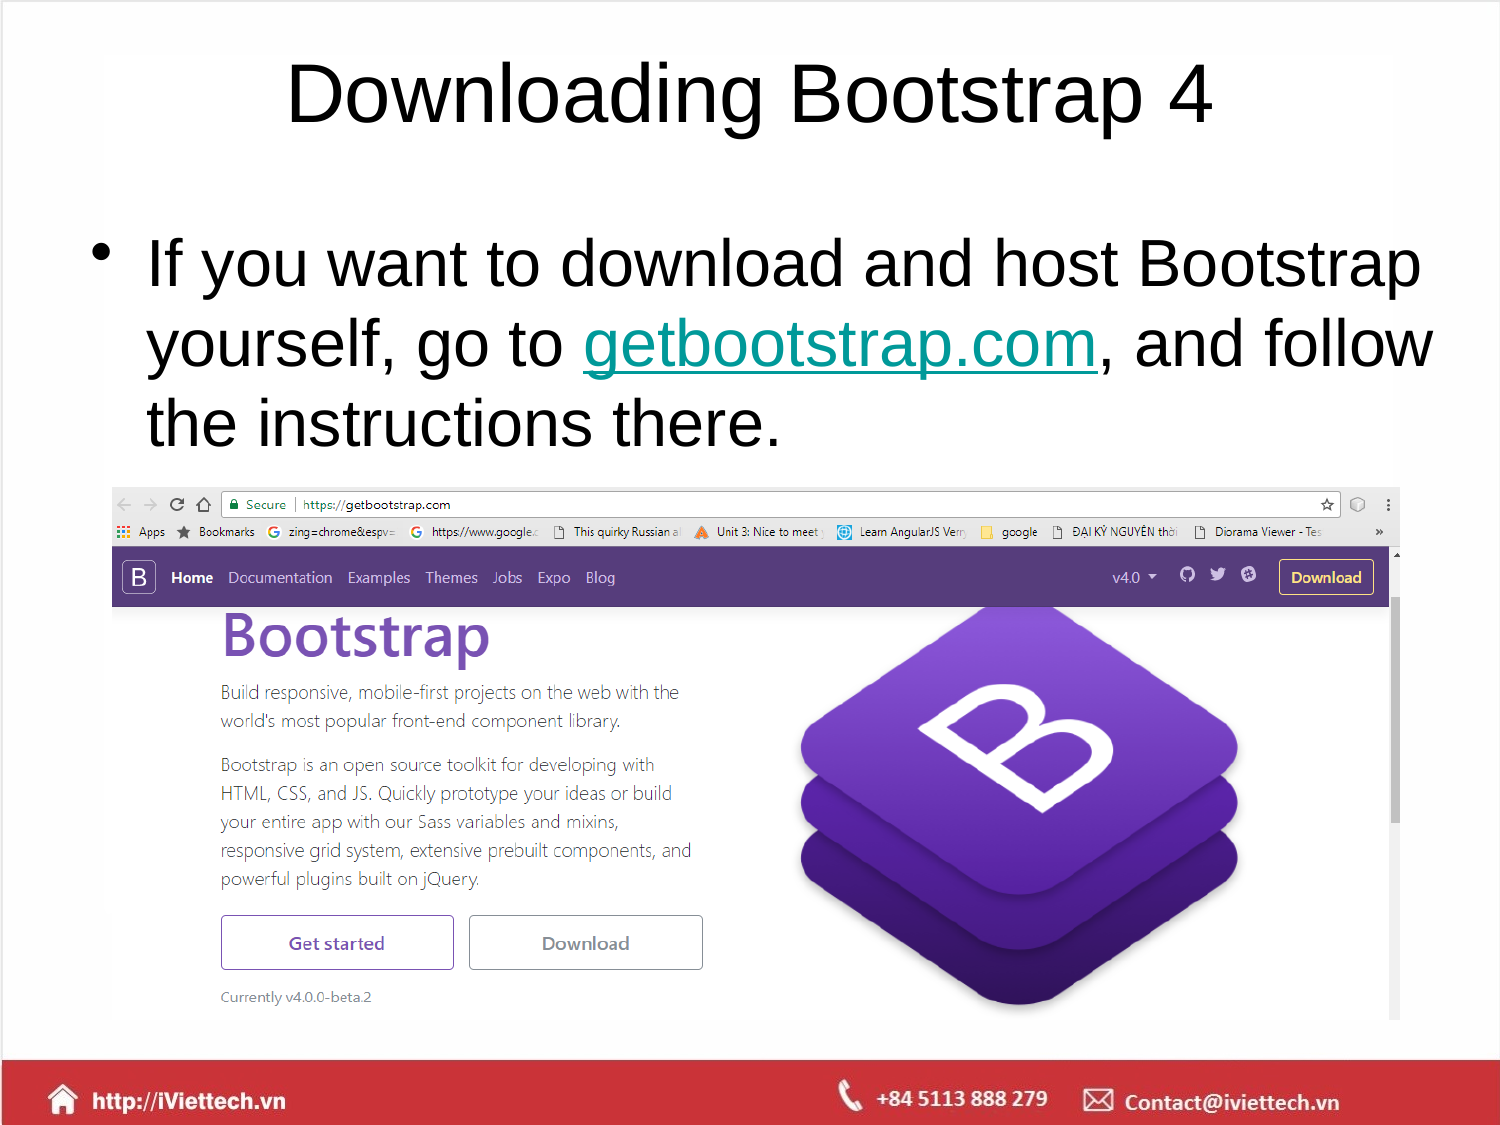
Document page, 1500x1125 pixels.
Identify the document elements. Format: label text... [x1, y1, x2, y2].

title Downloading Bootstrap 4 [74, 44, 1426, 212]
picture [0, 0, 1500, 1125]
list If you want to download and host Bootstrap yourself, go to getbootstrap.com, and follow the instructions there. [74, 212, 1463, 956]
